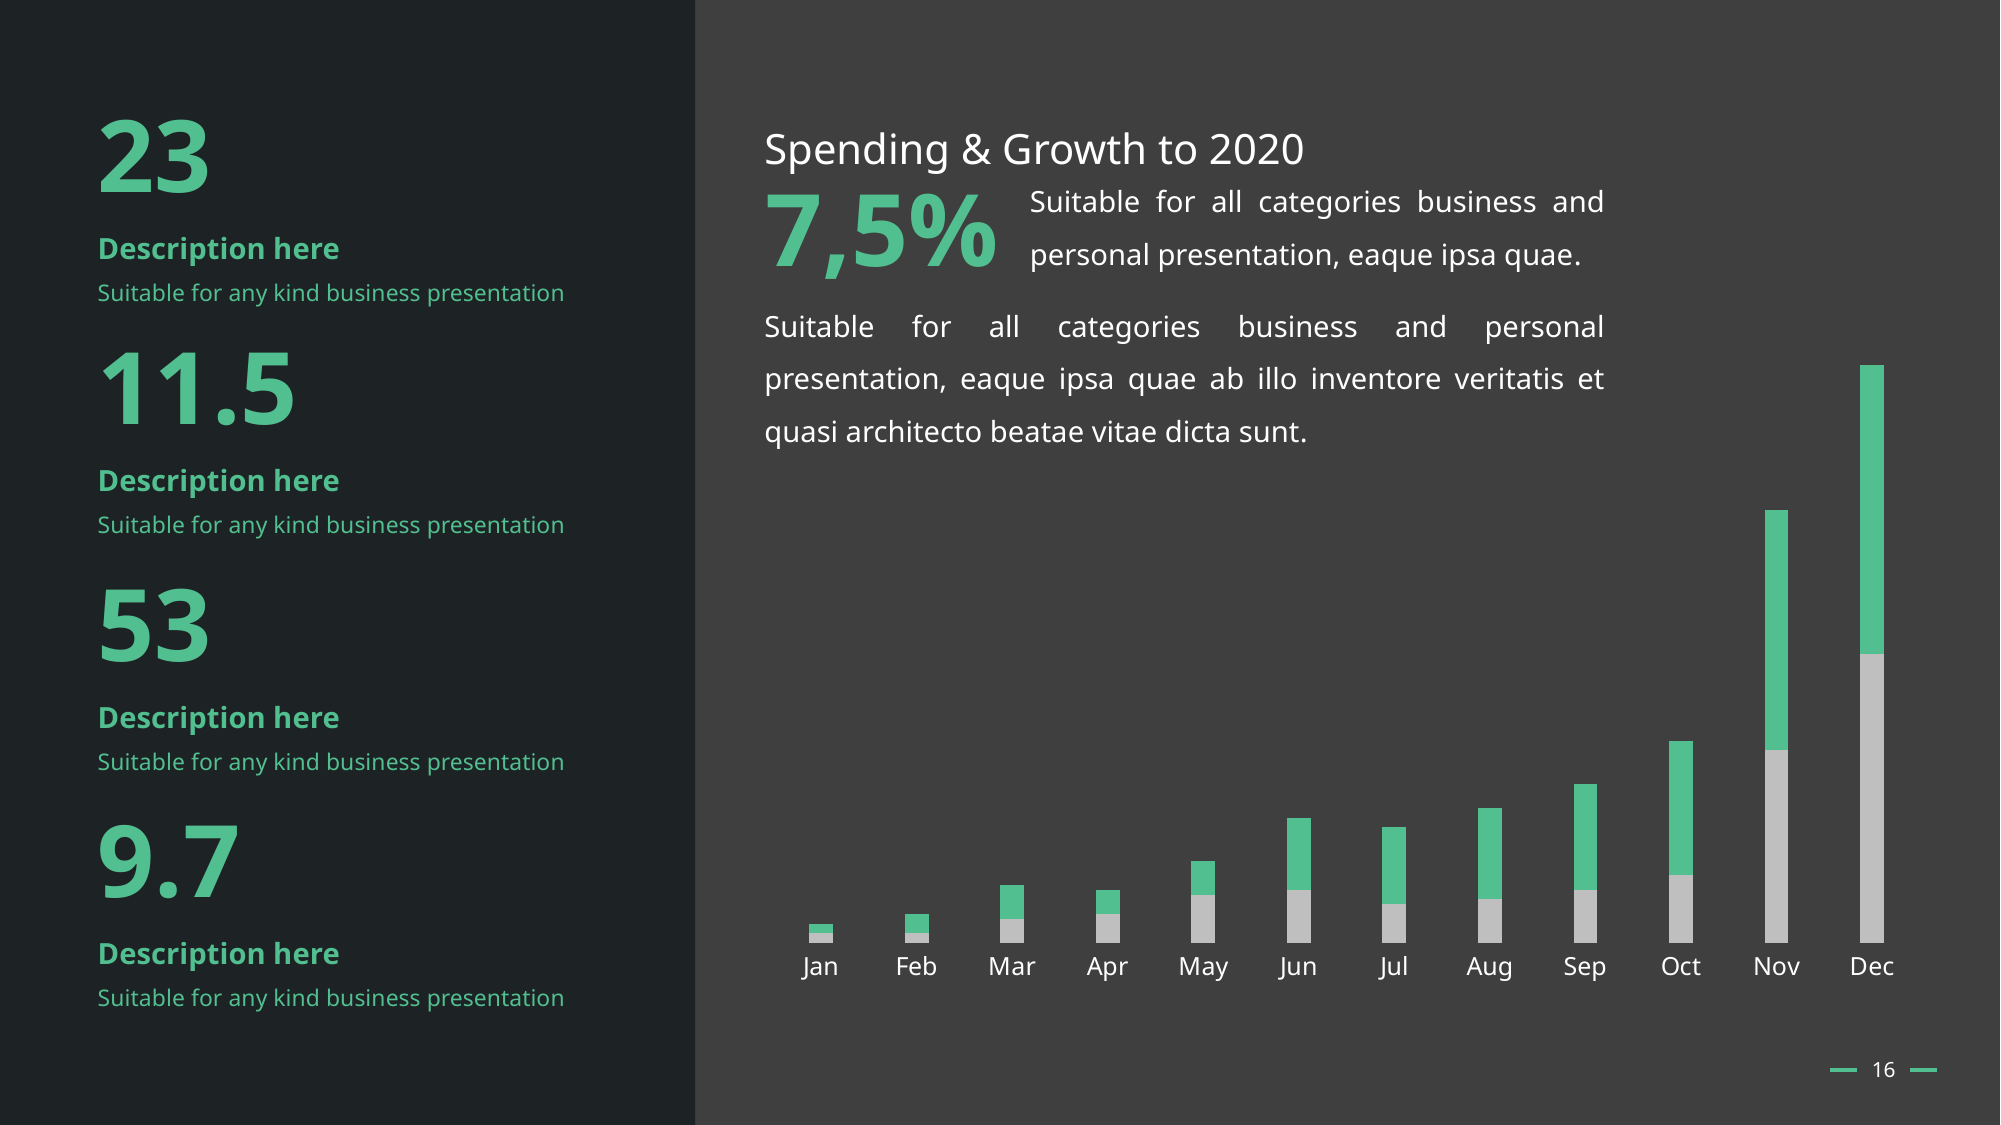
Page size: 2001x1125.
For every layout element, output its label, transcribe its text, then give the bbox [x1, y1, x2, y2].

chart [686, 264, 1928, 1069]
slide_number 16 [1839, 1069, 1928, 1101]
text_box Suitable for all categories business and personal presentation, eaque ipsa quae. [1015, 158, 1621, 264]
picture [0, 0, 696, 1125]
text_box Spending & Growth to 2020 [749, 90, 1608, 180]
text_box 7,5% [751, 158, 1014, 264]
